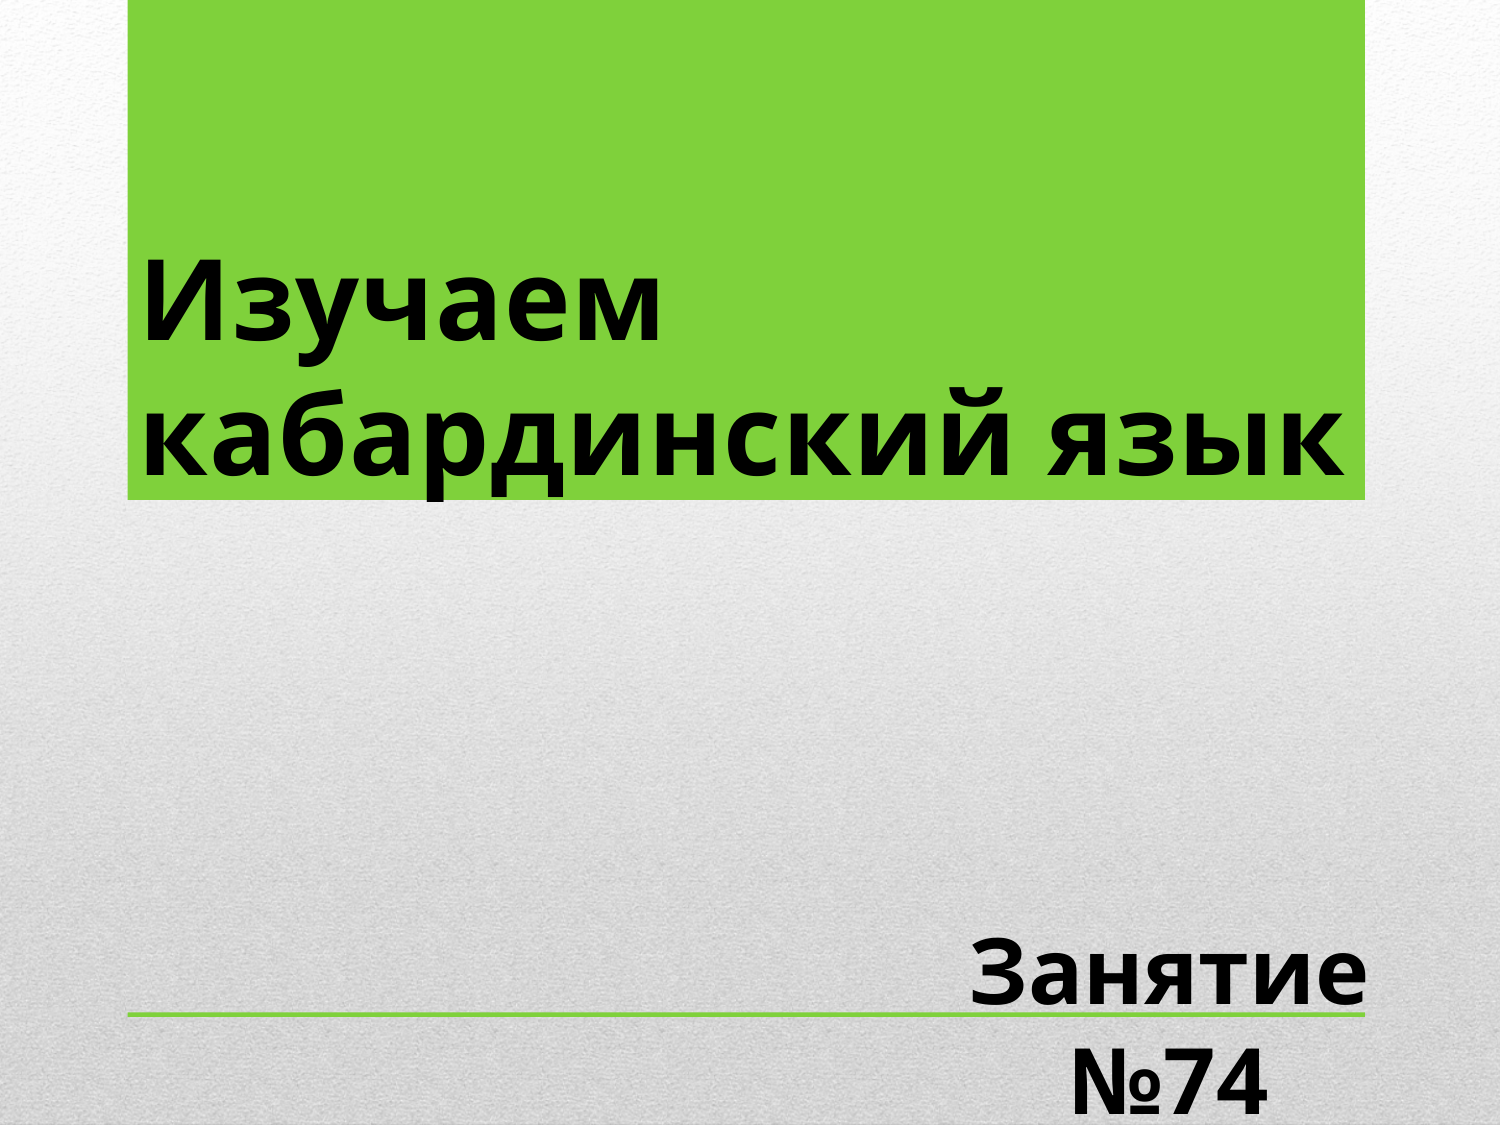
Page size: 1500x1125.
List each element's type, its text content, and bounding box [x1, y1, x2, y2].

title Изучаем кабардинский язык [123, 255, 1471, 506]
text_box Занятие №74 [868, 905, 1471, 1005]
